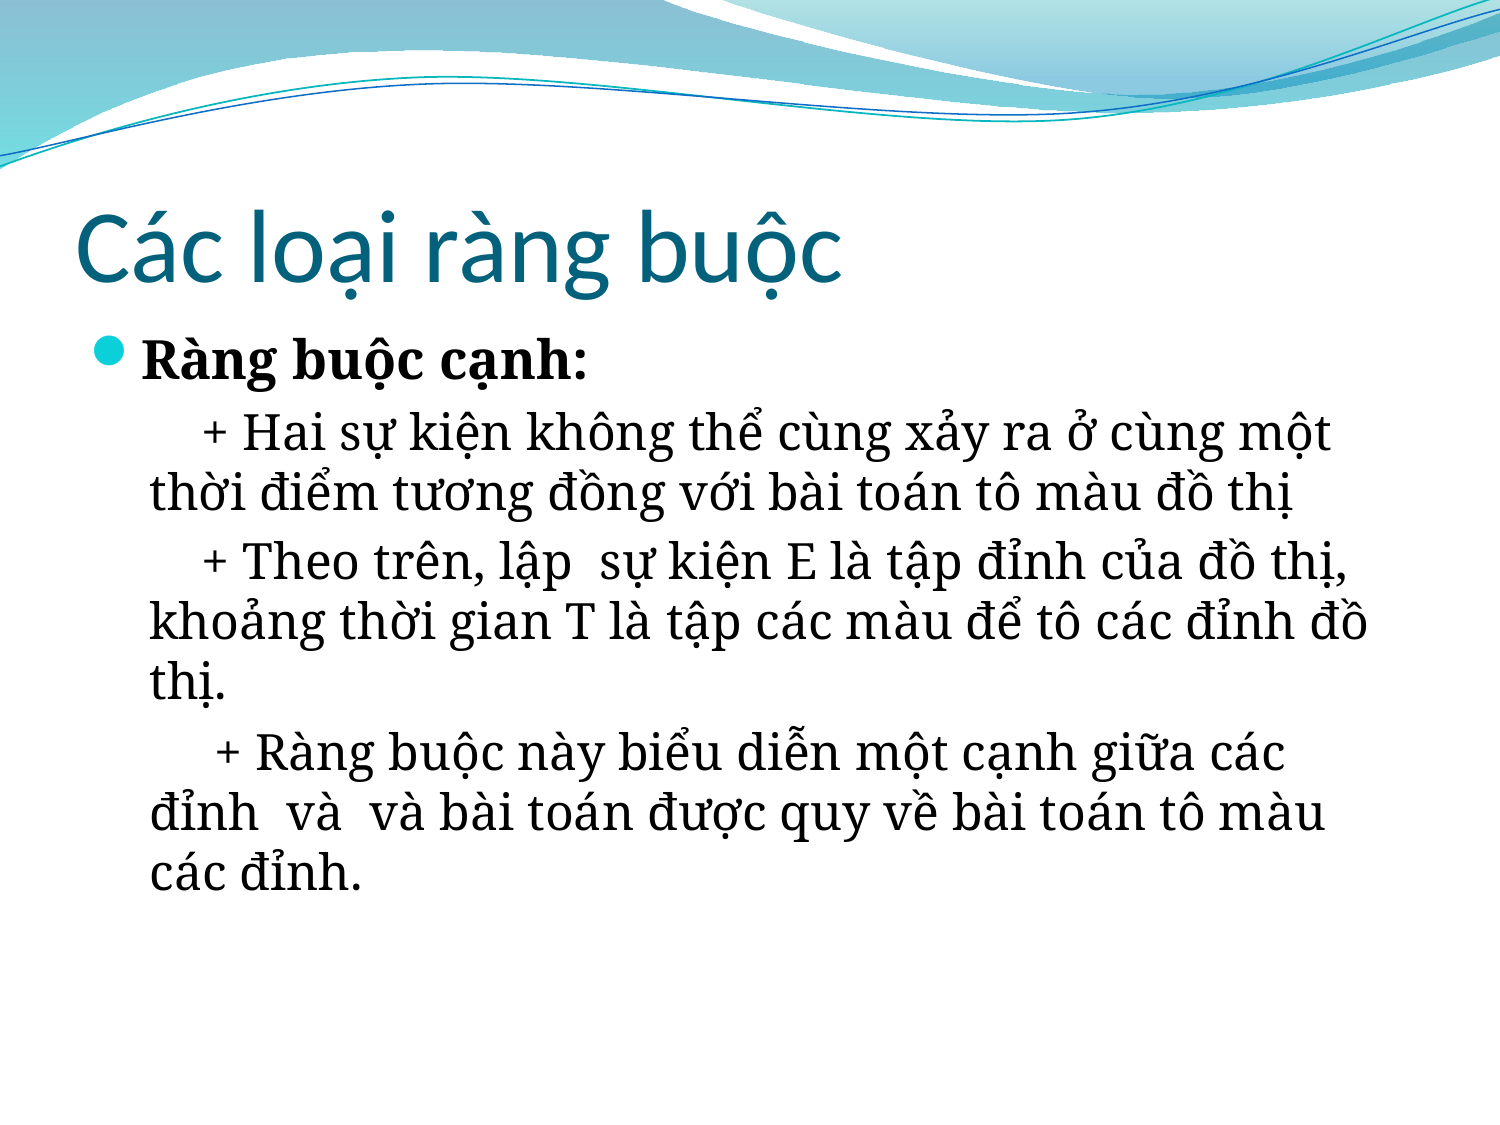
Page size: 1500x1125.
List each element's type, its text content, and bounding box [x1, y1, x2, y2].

title Các loại ràng buộc [75, 115, 1425, 303]
